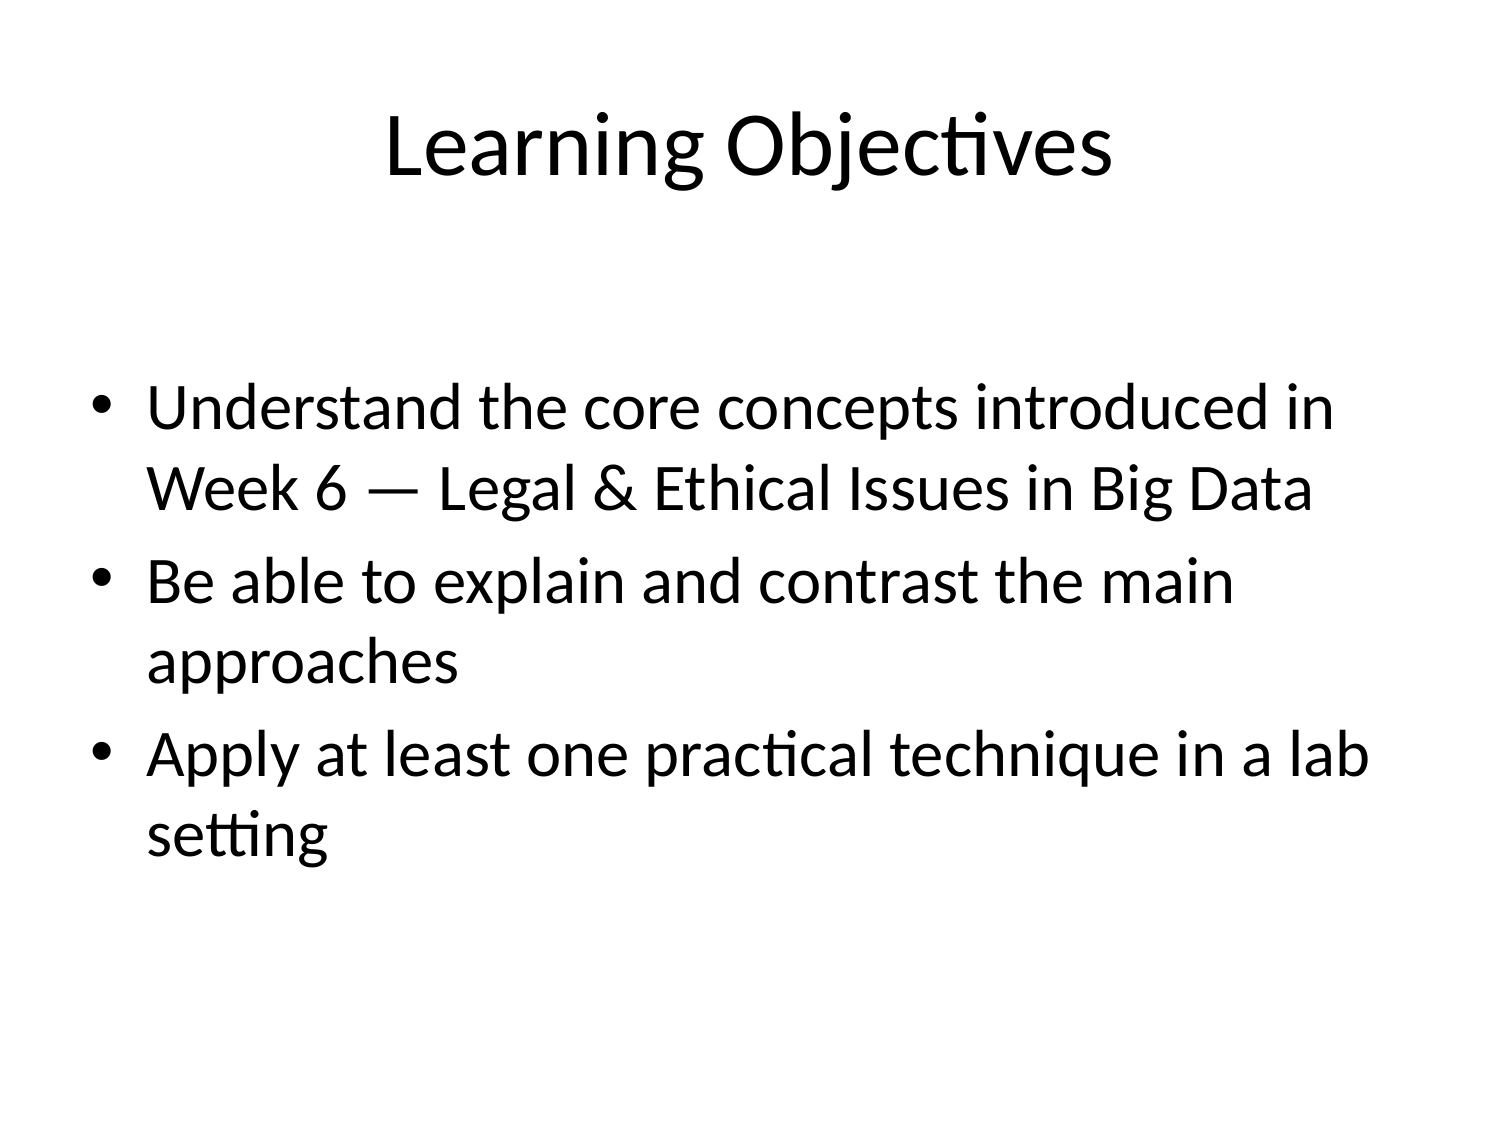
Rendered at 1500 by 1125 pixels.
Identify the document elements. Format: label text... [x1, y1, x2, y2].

list Understand the core concepts introduced in Week 6 — Legal & Ethical Issues in Big Data Be able to explain and contrast the main approaches Apply at least one practical technique in a lab setting [75, 262, 1425, 1005]
title Learning Objectives [75, 45, 1425, 233]
